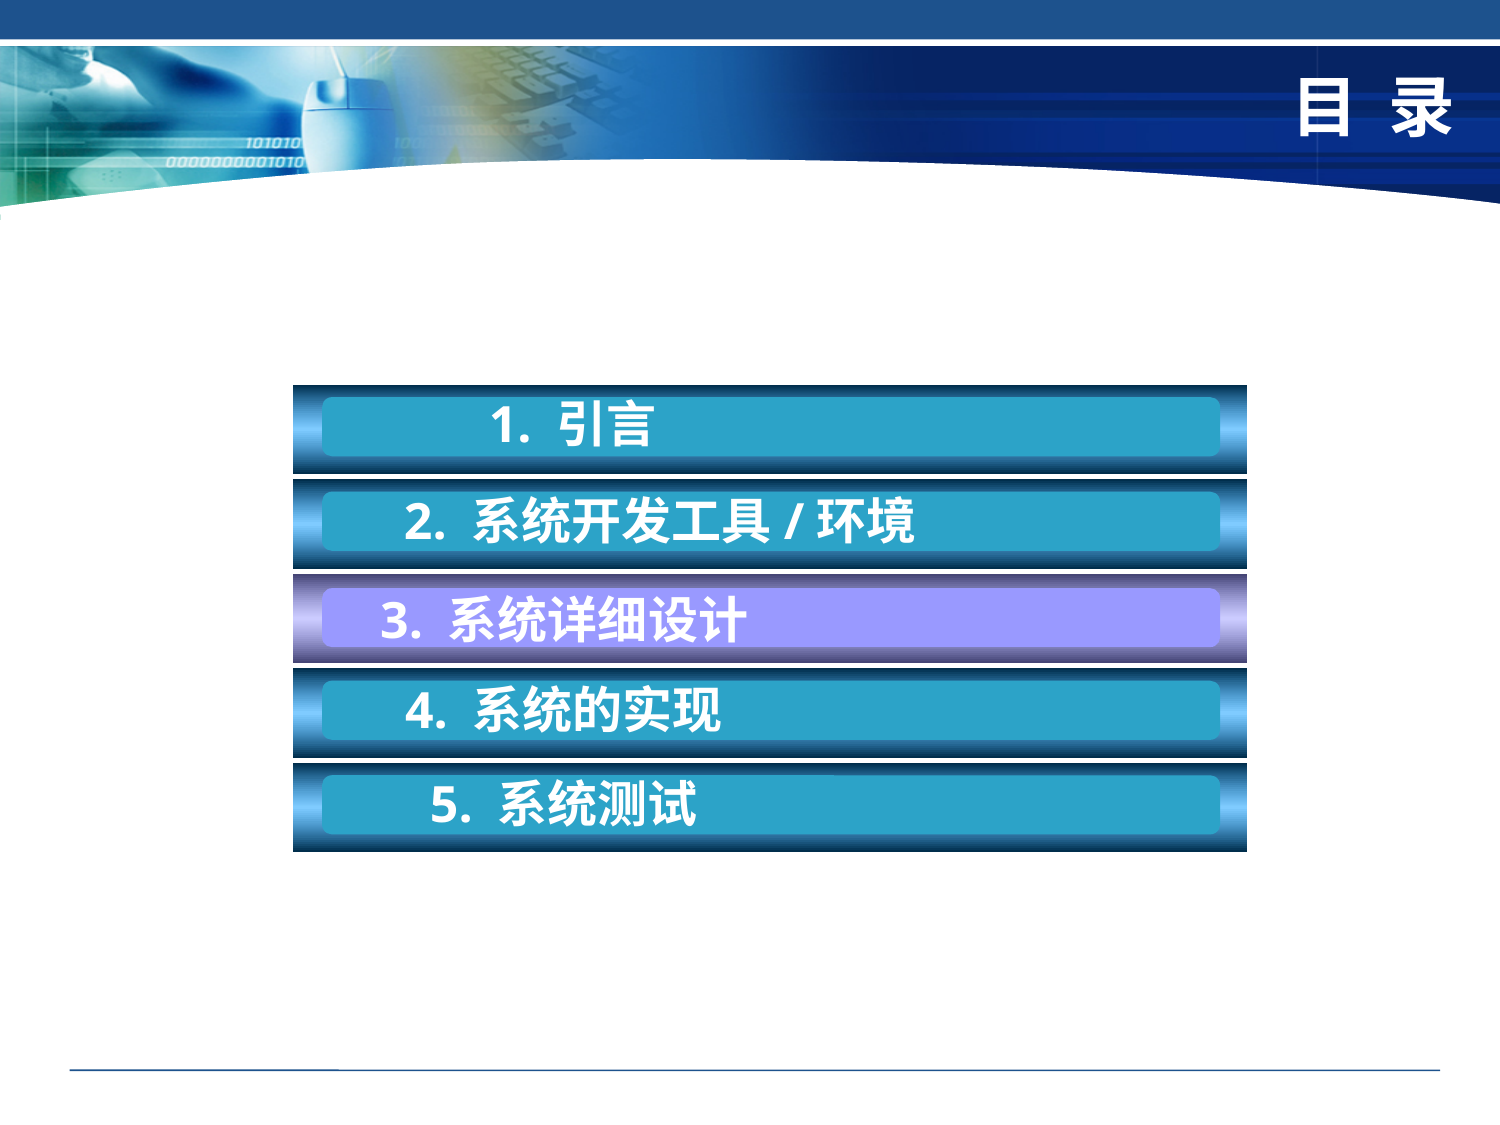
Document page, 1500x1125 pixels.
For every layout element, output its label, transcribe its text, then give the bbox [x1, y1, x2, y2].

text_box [293, 669, 1247, 758]
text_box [293, 385, 1247, 474]
picture [0, 46, 1500, 206]
title 目 录 [182, 54, 1471, 155]
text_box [293, 480, 1247, 569]
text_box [293, 763, 1247, 853]
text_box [293, 574, 1247, 663]
